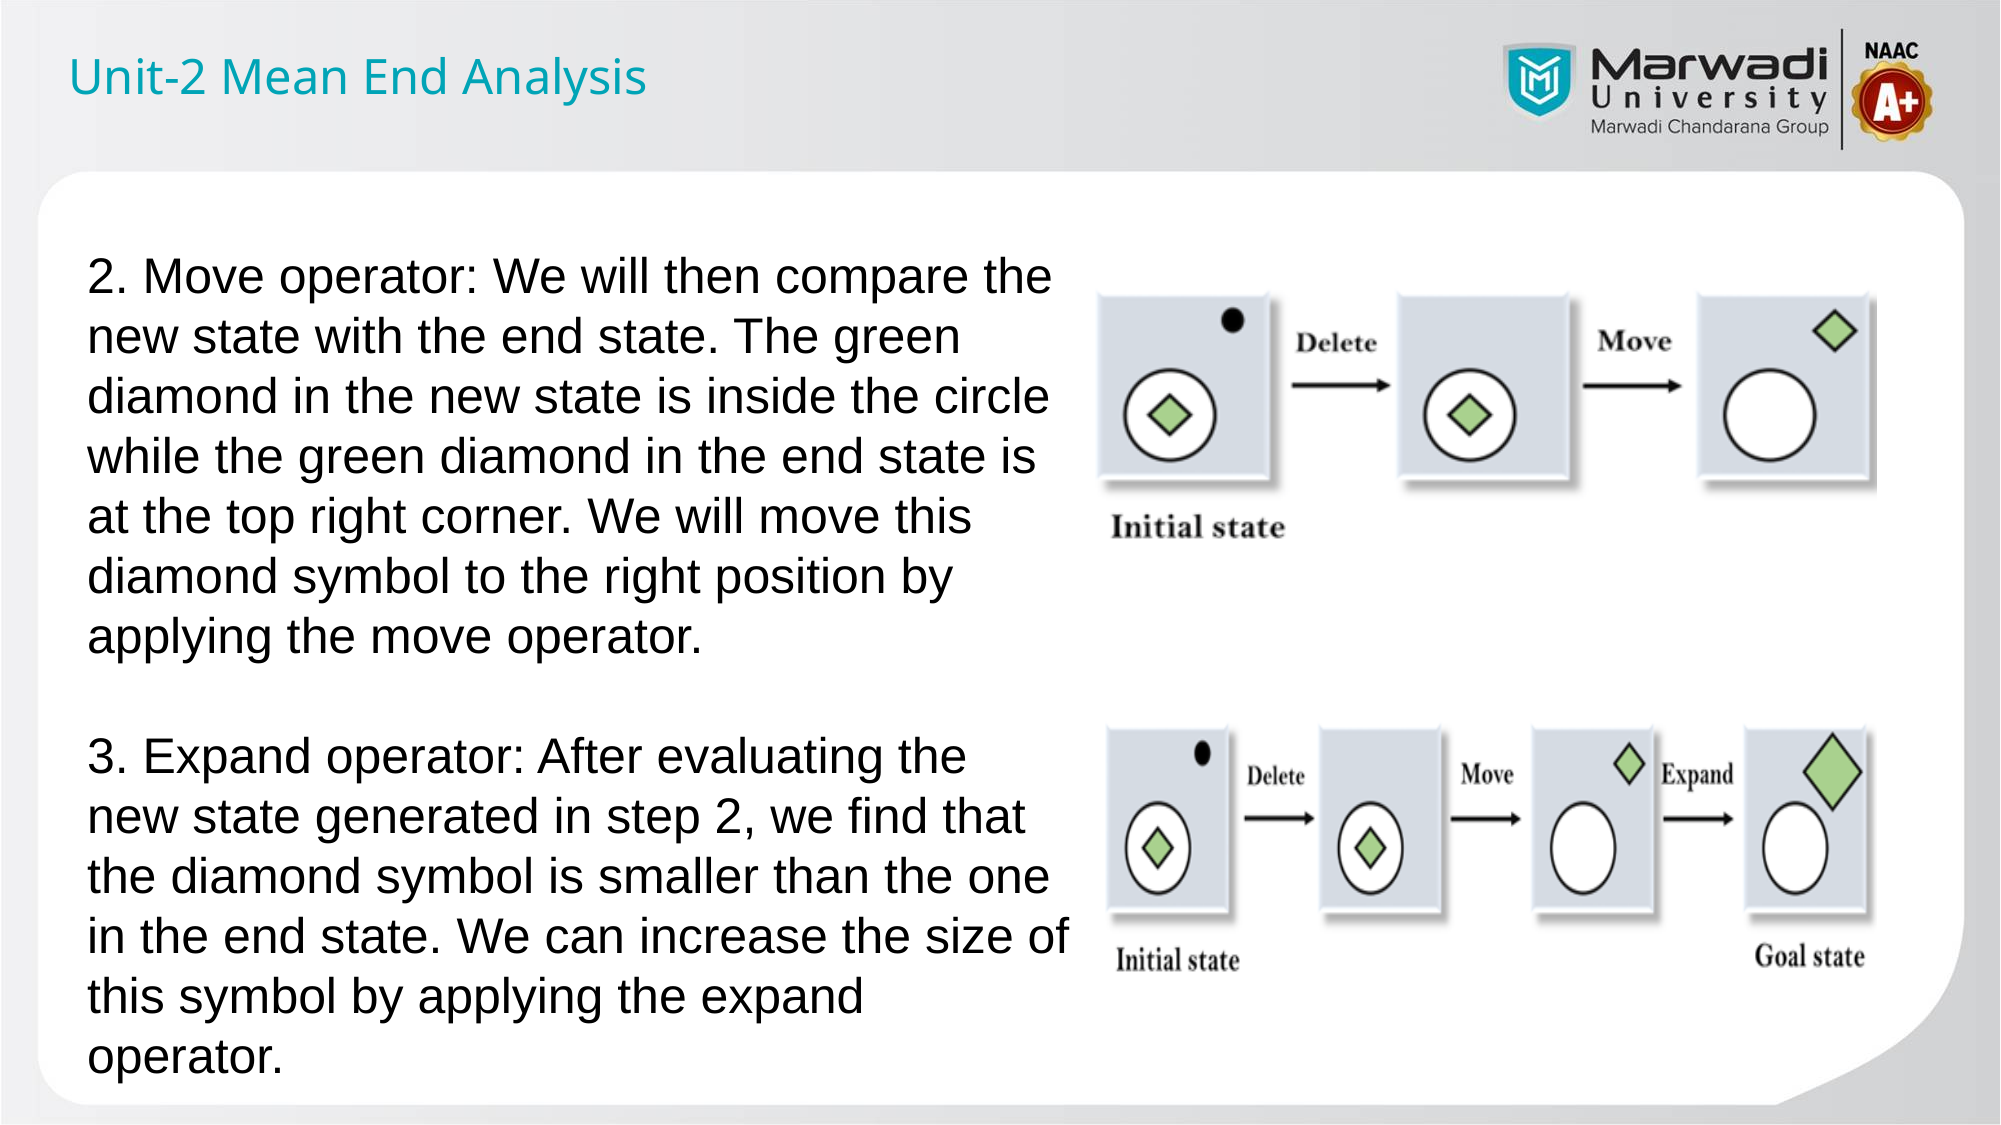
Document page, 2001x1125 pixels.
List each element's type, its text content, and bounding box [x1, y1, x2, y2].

picture [0, 0, 2001, 1125]
text_box 2. Move operator: We will then compare the new state with the end state. The green diamond in the new state is inside the circle while the green diamond in the end state is at the top right corner. We will move this diamond symbol to the right position by applying the move operator. 3. Expand operator: After evaluating the new state generated in step 2, we find that the diamond symbol is smaller than the one in the end state. We can increase the size of this symbol by applying the expand operator. [53, 236, 1088, 1091]
text_box Unit-2 Mean End Analysis [53, 30, 1452, 143]
